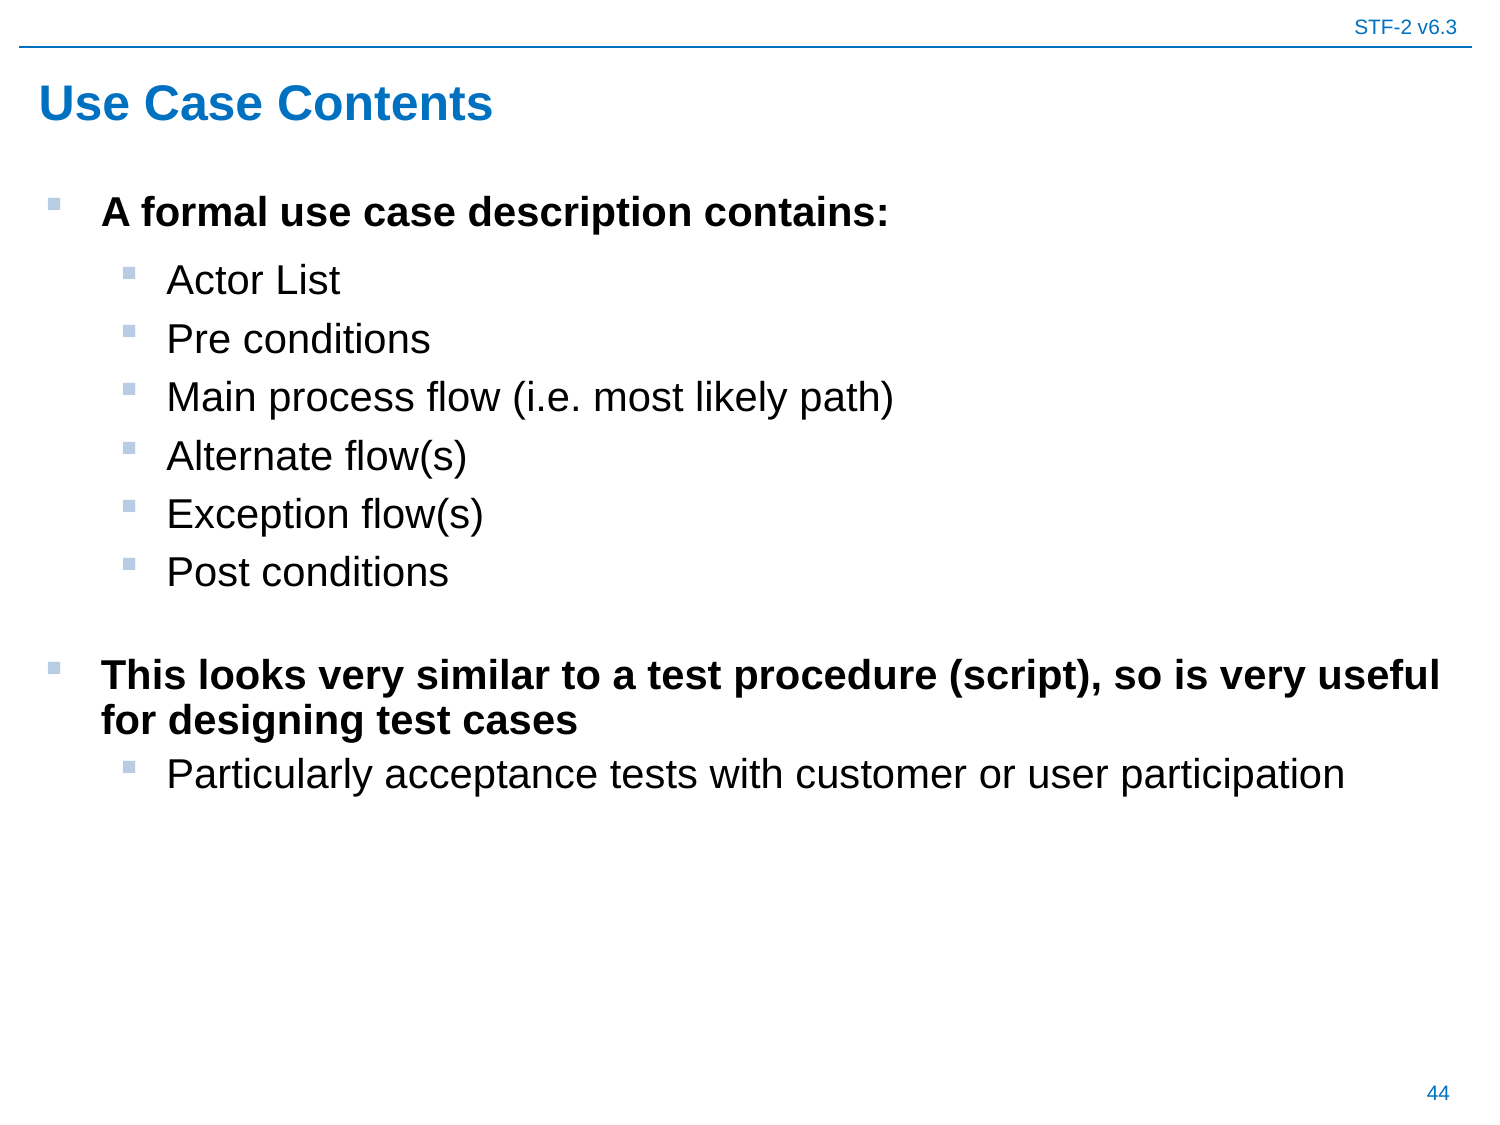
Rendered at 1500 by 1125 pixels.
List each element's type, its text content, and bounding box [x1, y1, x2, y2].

title Use Case Contents [23, 59, 1465, 142]
list A formal use case description contains: Actor List Pre conditions Main process flow (i.e. most likely path) Alternate flow(s) Exception flow(s) Post conditions This looks very similar to a test procedure (script), so is very useful for designing test cases Particularly acceptance tests with customer or user participation [29, 177, 1477, 1063]
